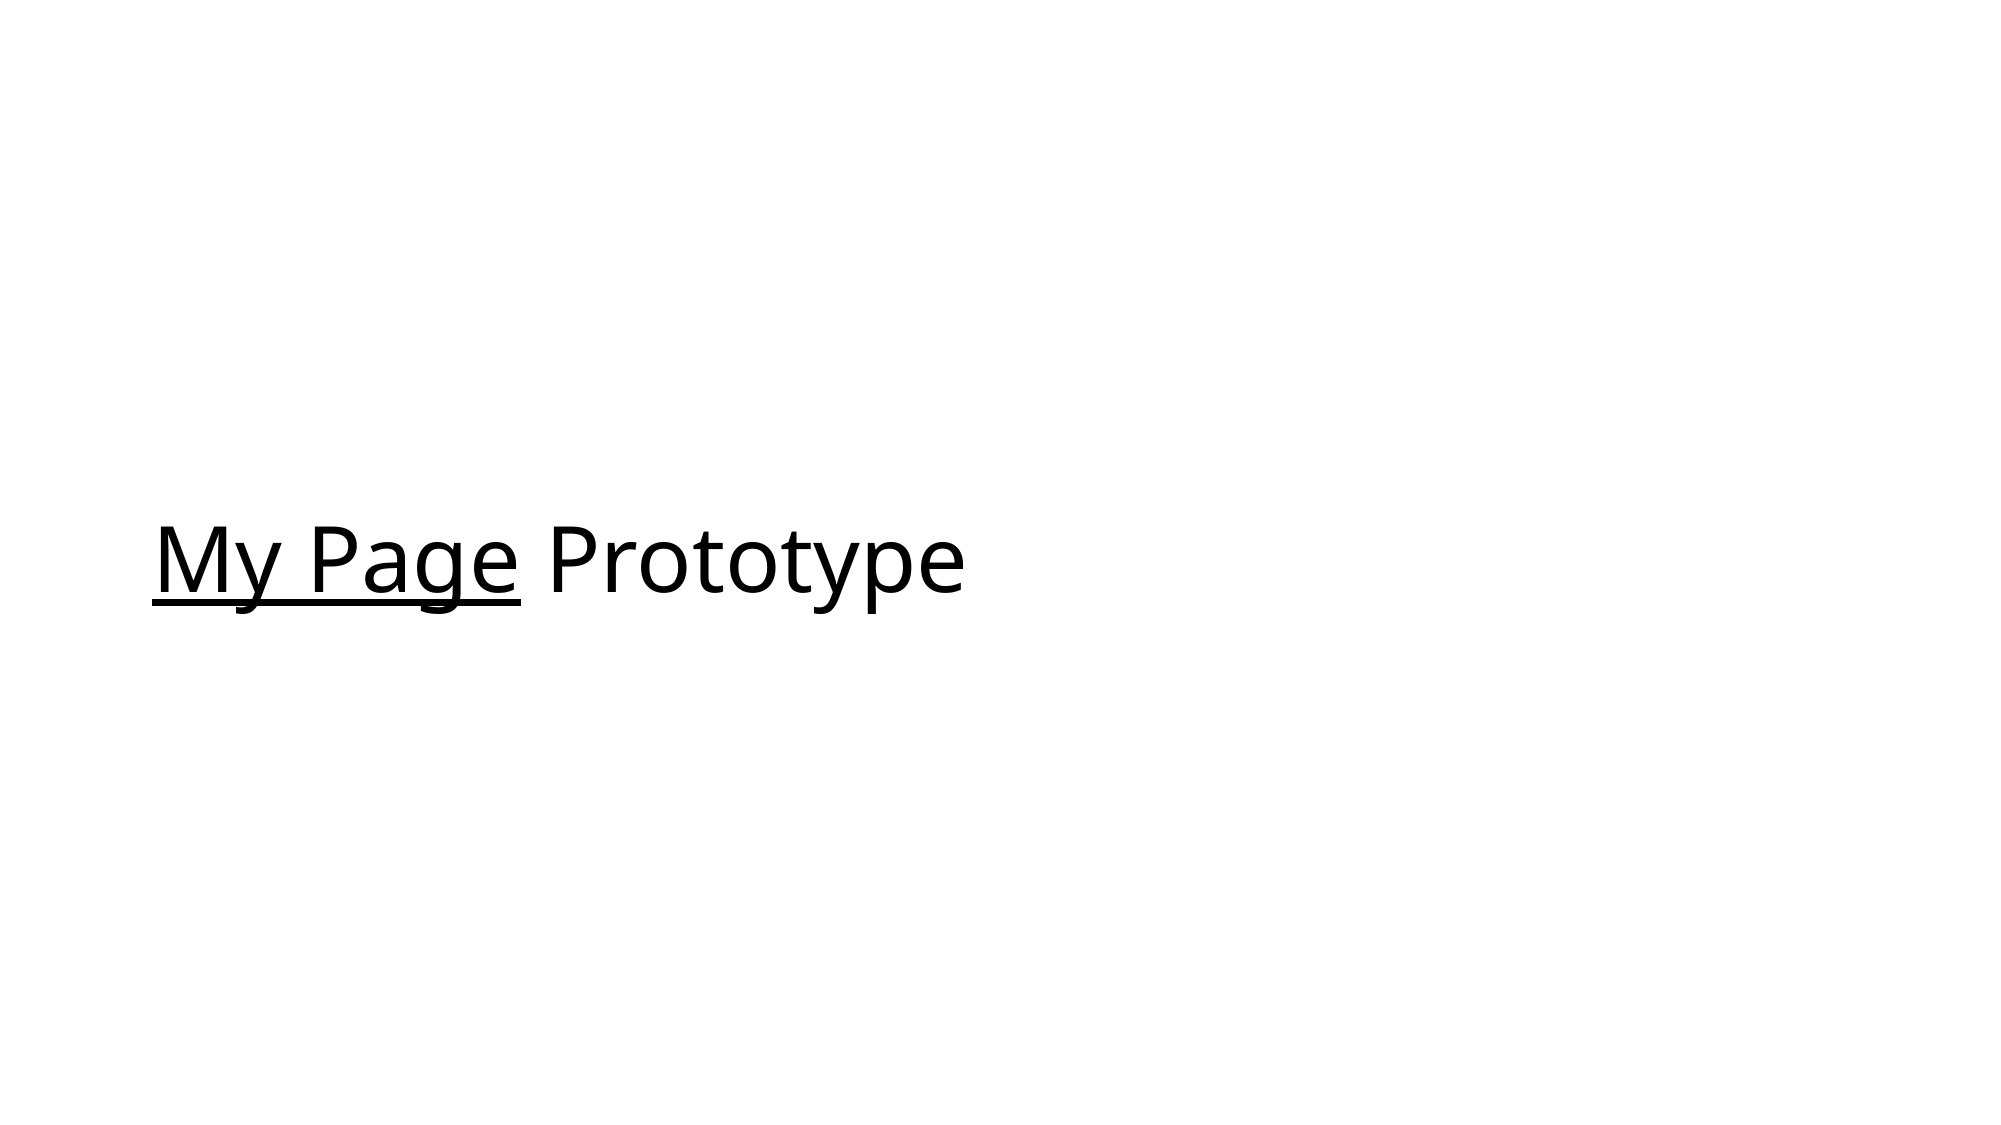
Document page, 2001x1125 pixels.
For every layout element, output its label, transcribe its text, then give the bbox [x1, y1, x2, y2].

title My Page Prototype [137, 453, 1863, 672]
